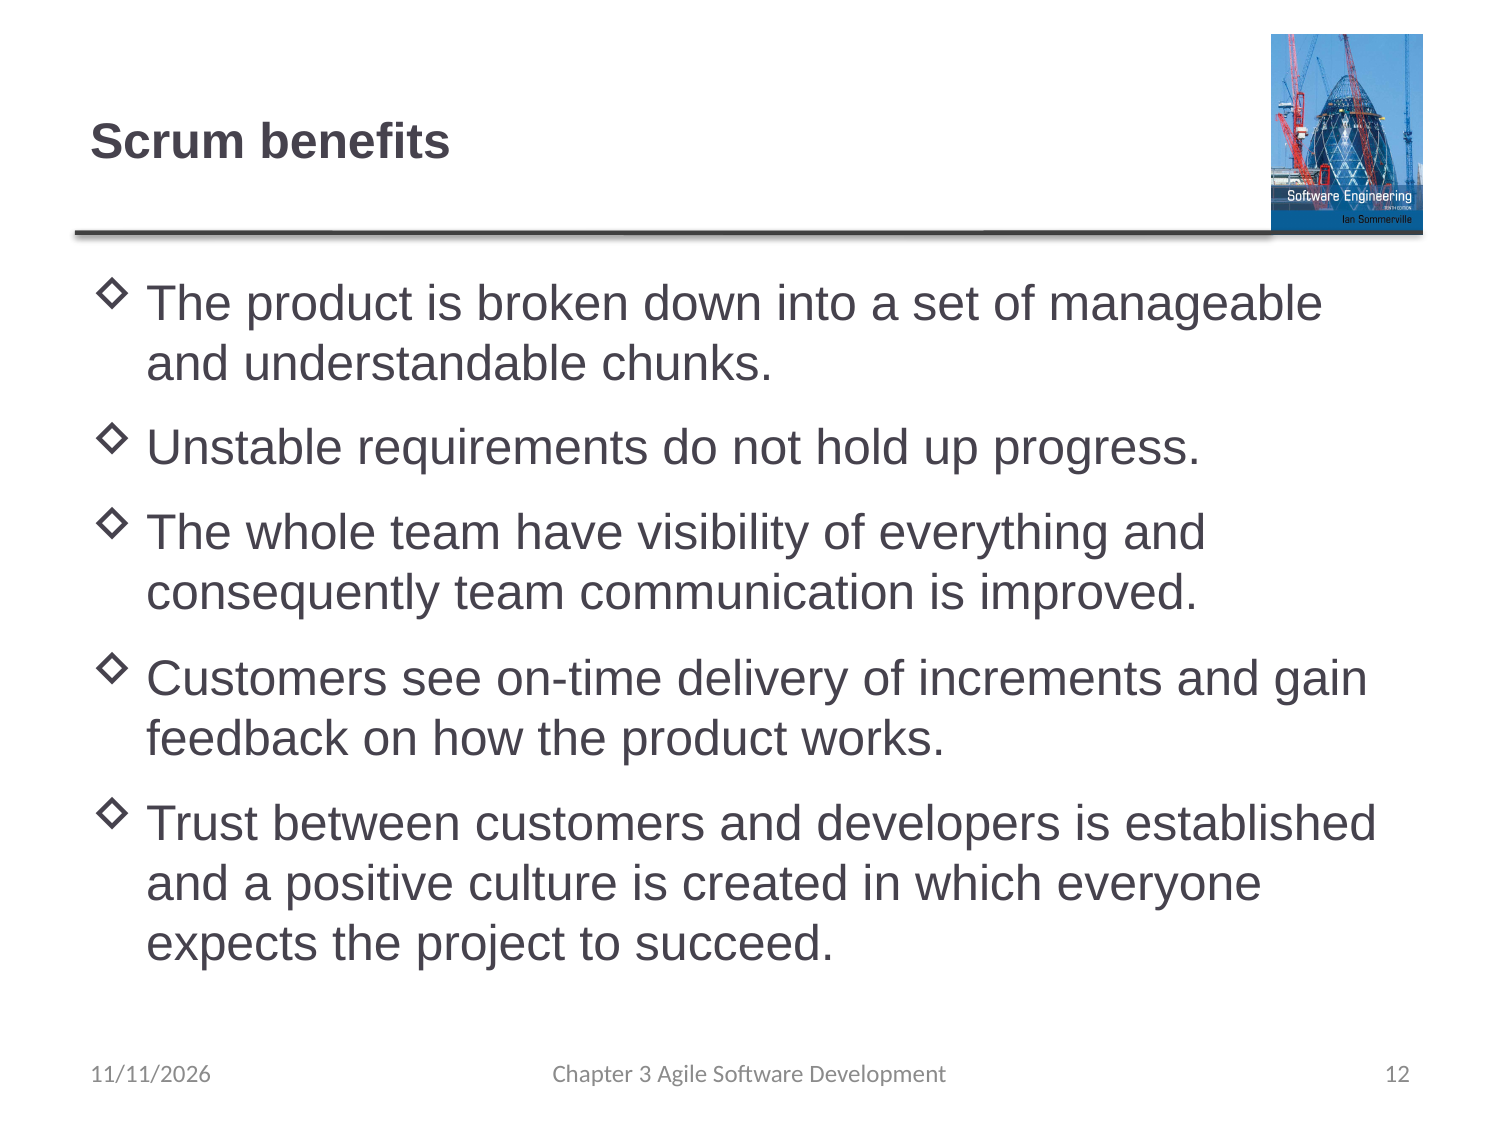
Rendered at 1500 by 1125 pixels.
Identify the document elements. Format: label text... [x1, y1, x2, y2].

slide_number 12 [1074, 1042, 1425, 1103]
list The product is broken down into a set of manageable and understandable chunks. Unstable requirements do not hold up progress. The whole team have visibility of everything and consequently team communication is improved. Customers see on-time delivery of increments and gain feedback on how the product works. Trust between customers and developers is established and a positive culture is created in which everyone expects the project to succeed. [75, 262, 1425, 1005]
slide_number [75, 1042, 425, 1103]
title Scrum benefits [74, 44, 1272, 233]
picture [1271, 34, 1423, 230]
footer Chapter 3 Agile Software Development [512, 1042, 988, 1103]
